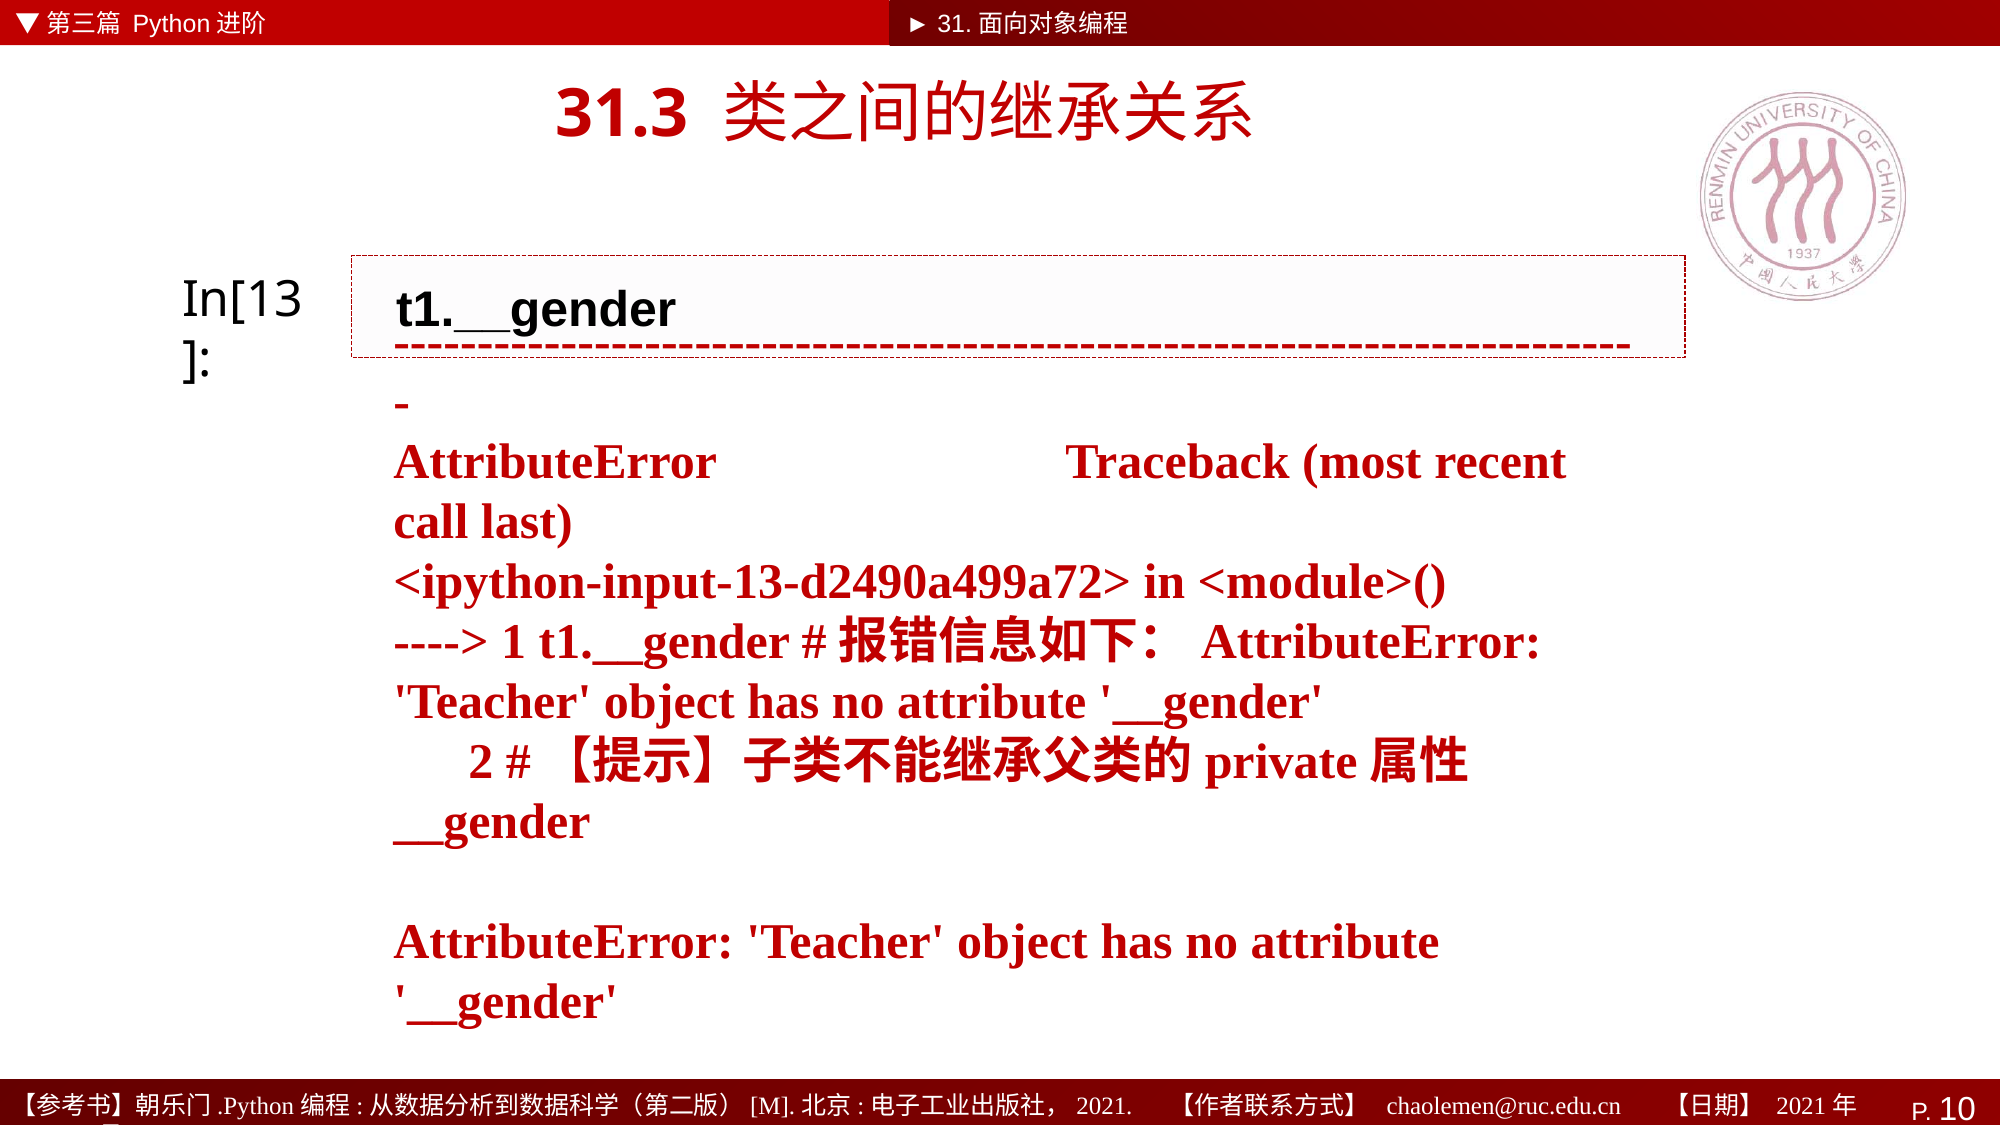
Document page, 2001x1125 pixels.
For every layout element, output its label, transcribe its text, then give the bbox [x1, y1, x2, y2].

title 31.3 类之间的继承关系 [101, 42, 1710, 178]
list ▼第三篇 Python进阶 [0, 0, 725, 43]
text_box t1.__gender [348, 251, 1689, 344]
text_box [348, 340, 1686, 445]
picture [1696, 89, 1910, 304]
text_box In[13]: [167, 258, 334, 394]
text_box --------------------------------------------------------------------------- AttributeError Traceback (most recent call last) <ipython-input-13-d2490a499a72> in <module>() ----> 1 t1.__gender #报错信息如下：AttributeError: 'Teacher' object has no attribute '__gender' 2 #【提示】子类不能继承父类的private属性__gender AttributeError: 'Teacher' object has no attribute '__gender' [345, 358, 1664, 980]
list ► 31.面向对象编程 [890, 0, 1249, 42]
